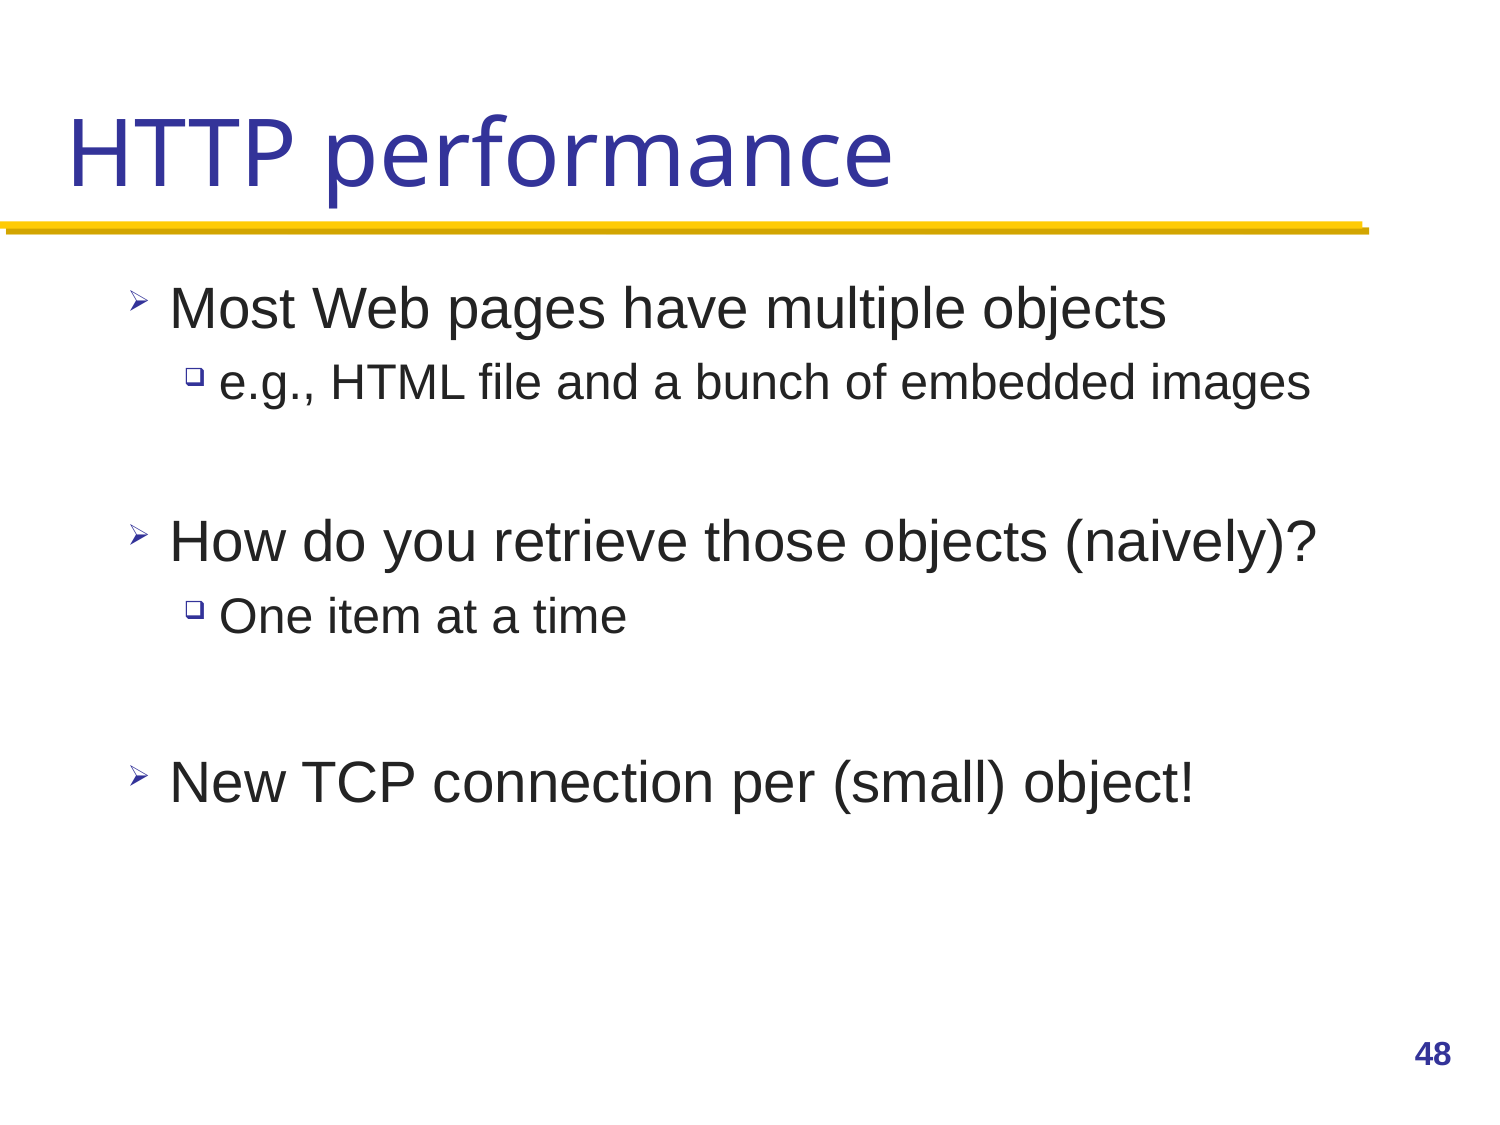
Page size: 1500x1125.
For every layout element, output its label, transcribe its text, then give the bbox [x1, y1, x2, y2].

slide_number 48 [1400, 1025, 1500, 1100]
list Most Web pages have multiple objects e.g., HTML file and a bunch of embedded images How do you retrieve those objects (naively)? One item at a time New TCP connection per (small) object! [112, 262, 1413, 988]
title HTTP performance [49, 24, 1451, 213]
